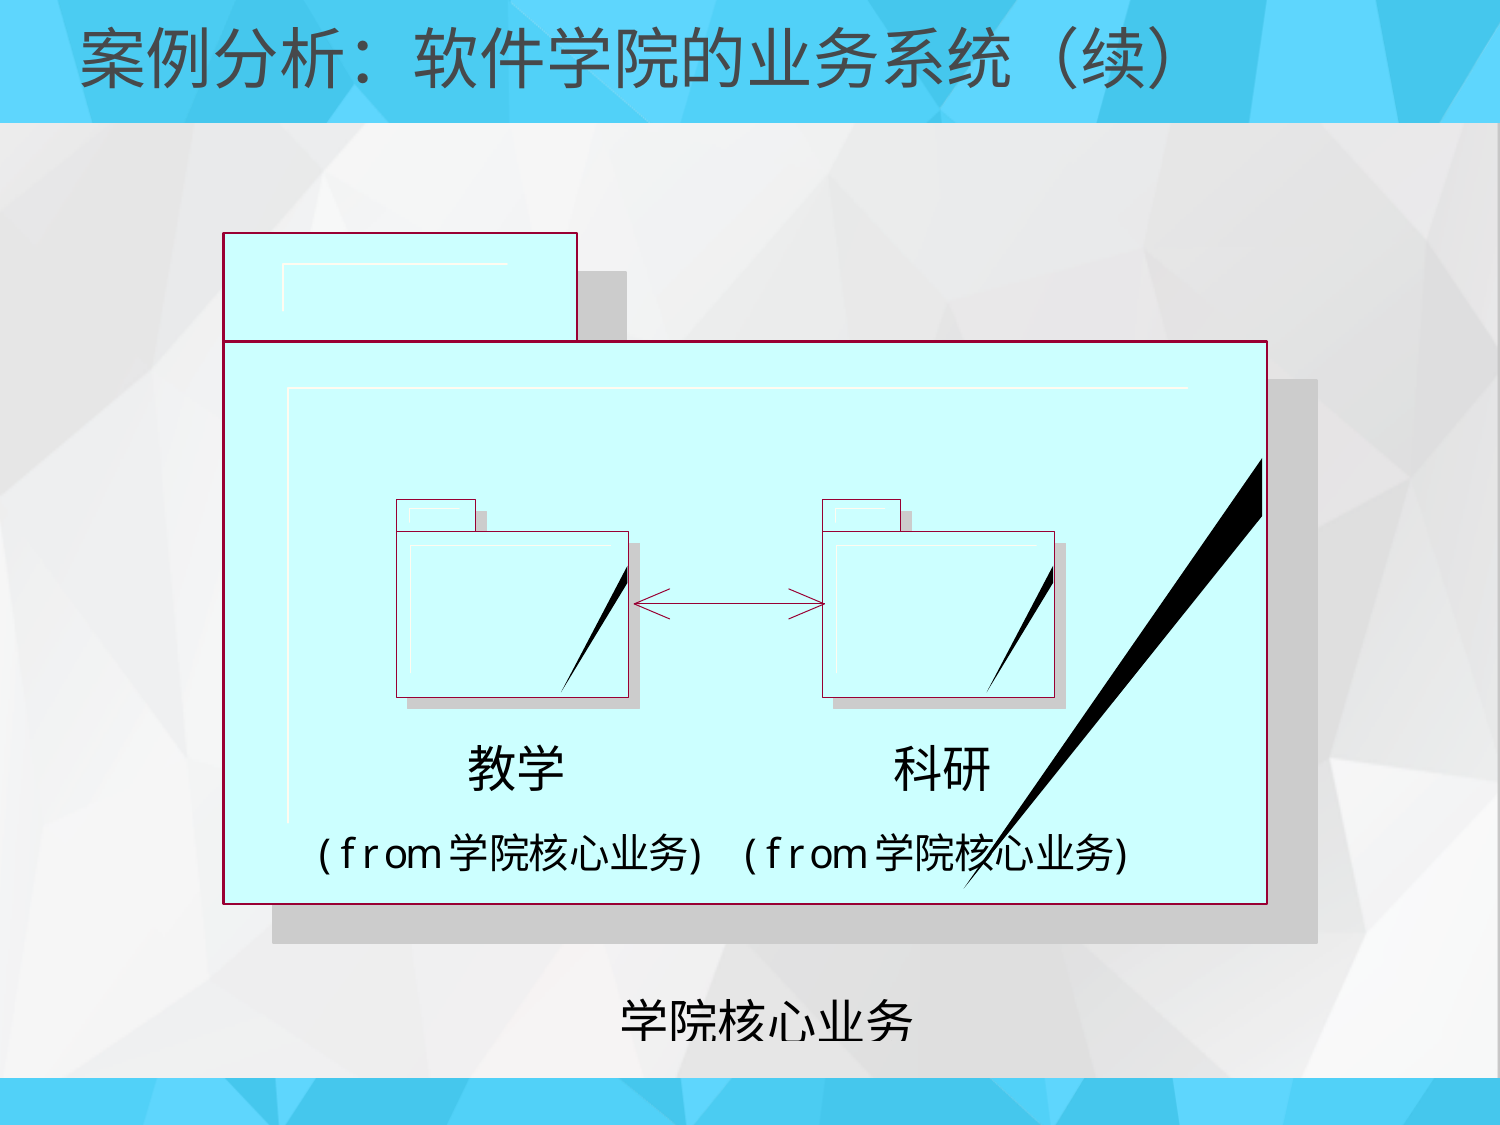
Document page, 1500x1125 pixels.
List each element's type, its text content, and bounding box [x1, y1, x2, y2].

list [194, 207, 1341, 1041]
title 案例分析：软件学院的业务系统（续） [64, 9, 1422, 115]
picture [0, 0, 1500, 1125]
